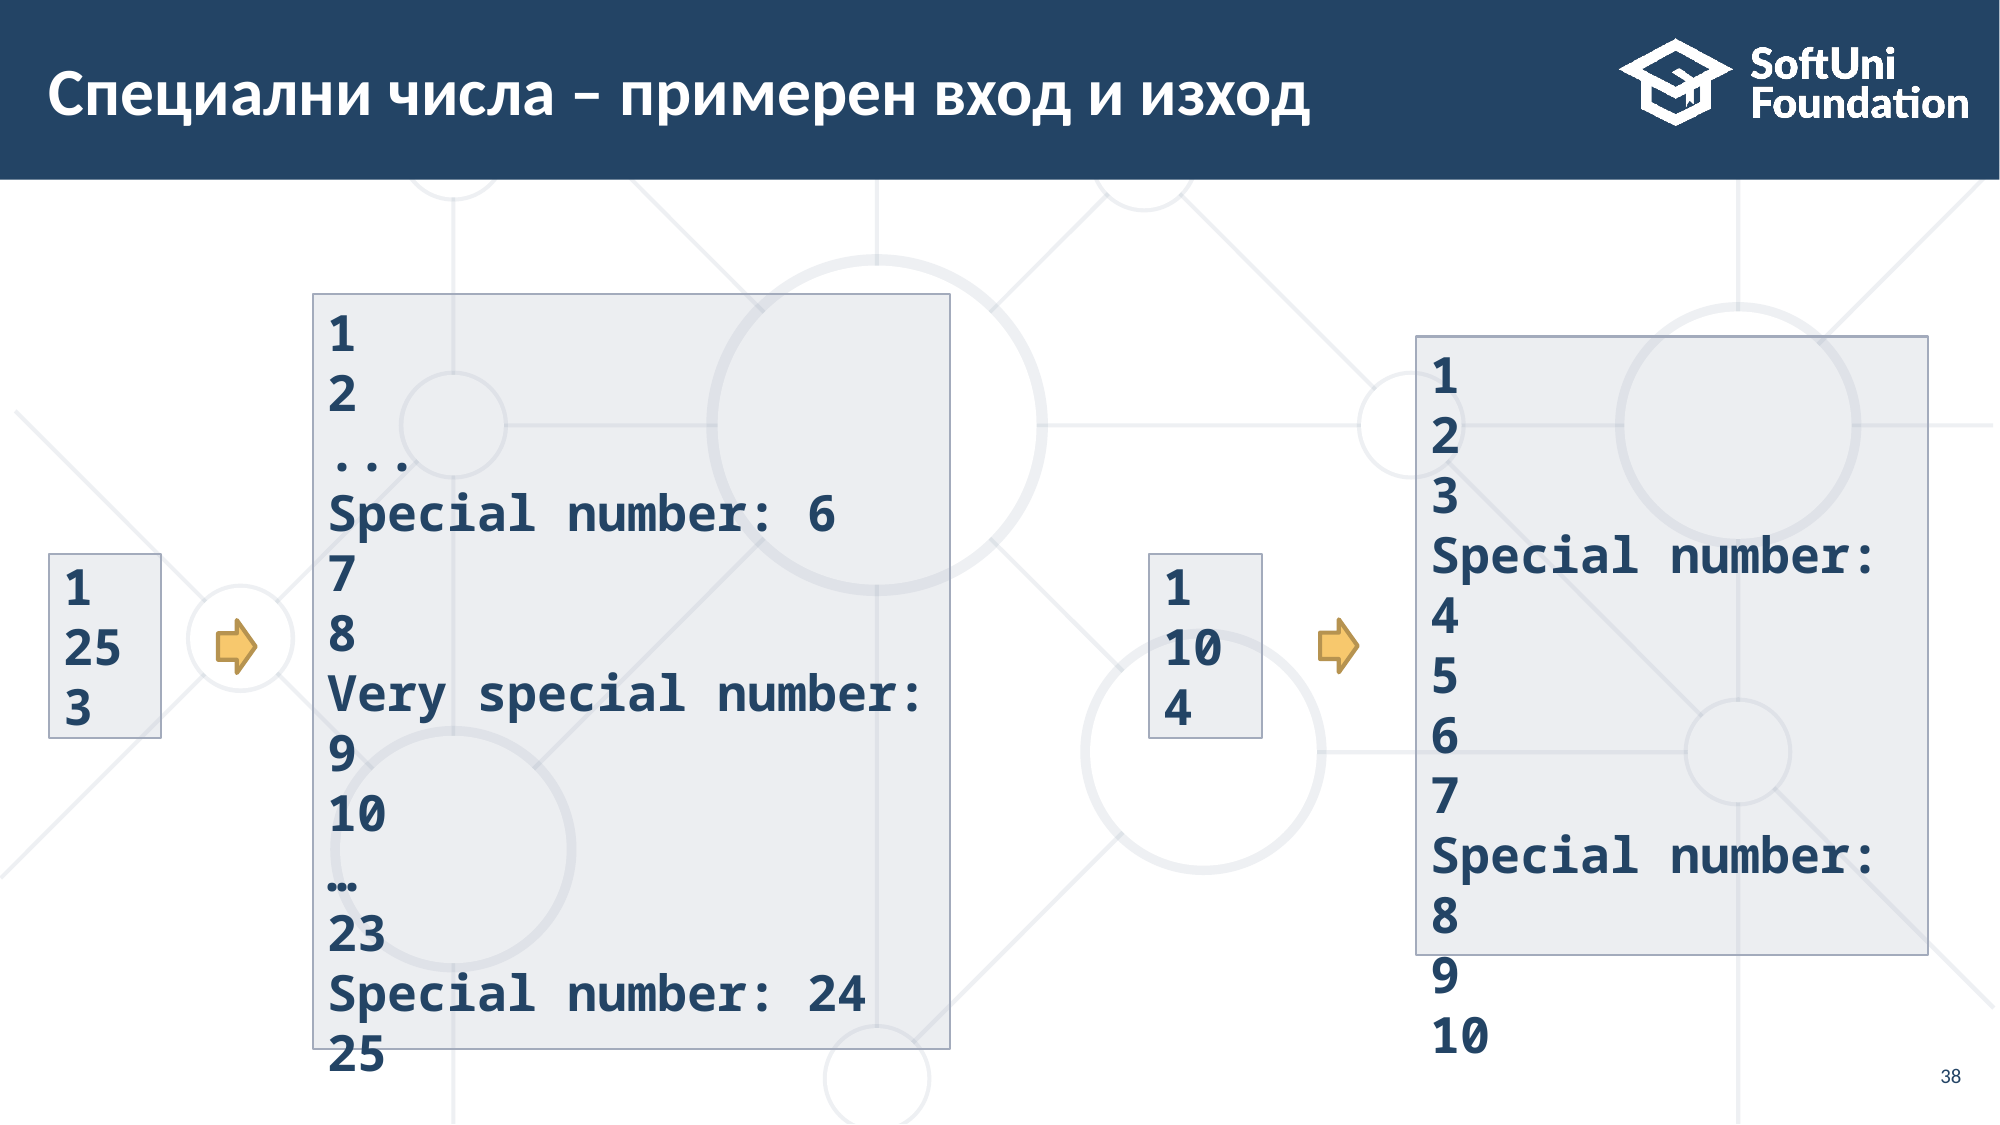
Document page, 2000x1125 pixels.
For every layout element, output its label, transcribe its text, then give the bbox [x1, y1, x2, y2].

title Специални числа – примерен вход и изход [31, 16, 1488, 162]
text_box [1148, 336, 1928, 956]
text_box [48, 293, 951, 1050]
picture [1618, 38, 1968, 126]
slide_number 38 [1896, 1049, 1968, 1101]
